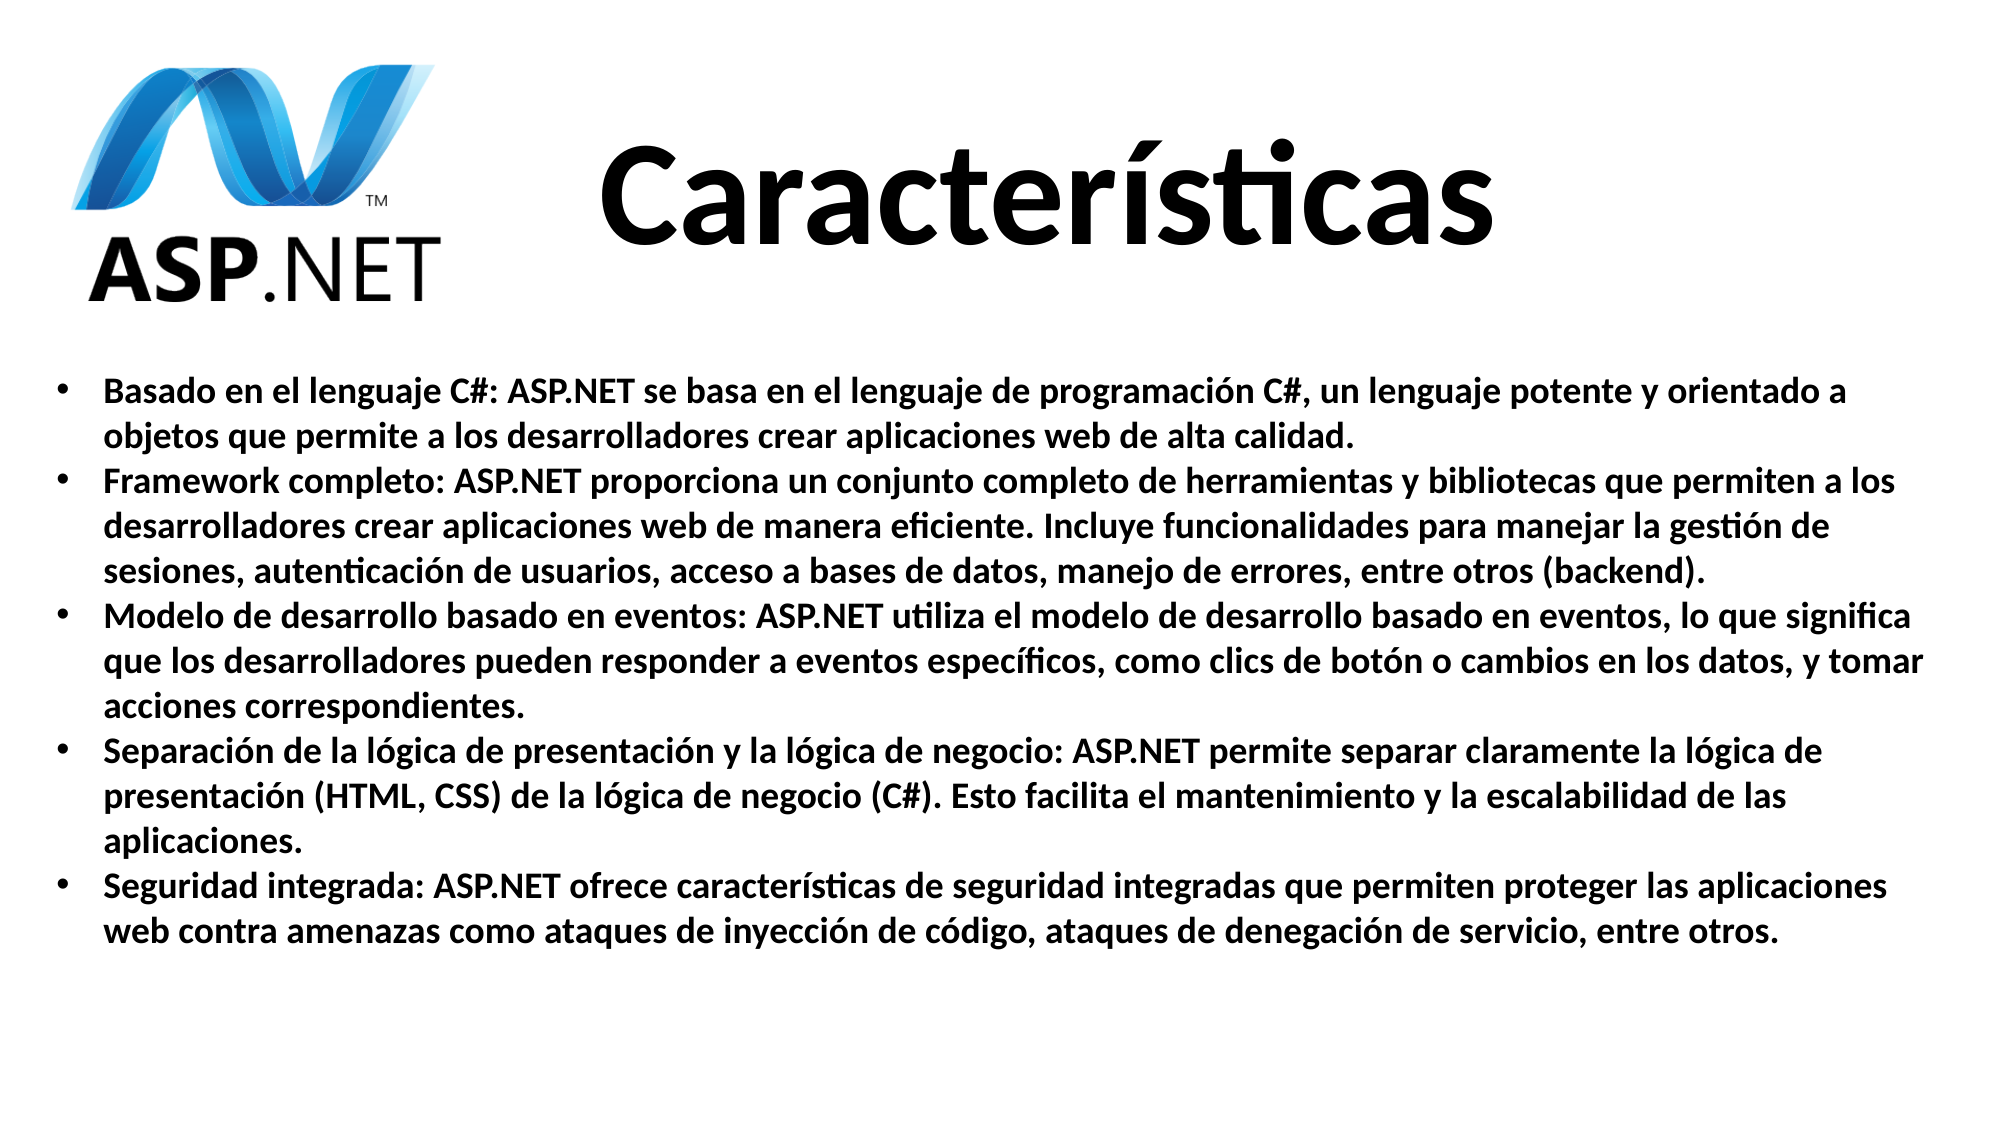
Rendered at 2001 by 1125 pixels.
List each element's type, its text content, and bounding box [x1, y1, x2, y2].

text_box Basado en el lenguaje C#: ASP.NET se basa en el lenguaje de programación C#, un lenguaje potente y orientado a objetos que permite a los desarrolladores crear aplicaciones web de alta calidad. Framework completo: ASP.NET proporciona un conjunto completo de herramientas y bibliotecas que permiten a los desarrolladores crear aplicaciones web de manera eficiente. Incluye funcionalidades para manejar la gestión de sesiones, autenticación de usuarios, acceso a bases de datos, manejo de errores, entre otros (backend). Modelo de desarrollo basado en eventos: ASP.NET utiliza el modelo de desarrollo basado en eventos, lo que significa que los desarrolladores pueden responder a eventos específicos, como clics de botón o cambios en los datos, y tomar acciones correspondientes. Separación de la lógica de presentación y la lógica de negocio: ASP.NET permite separar claramente la lógica de presentación (HTML, CSS) de la lógica de negocio (C#). Esto facilita el mantenimiento y la escalabilidad de las aplicaciones. Seguridad integrada: ASP.NET ofrece características de seguridad integradas que permiten proteger las aplicaciones web contra amenazas como ataques de inyección de código, ataques de denegación de servicio, entre otros. [41, 358, 1957, 958]
picture [0, 0, 531, 396]
text_box Características [584, 87, 1942, 283]
